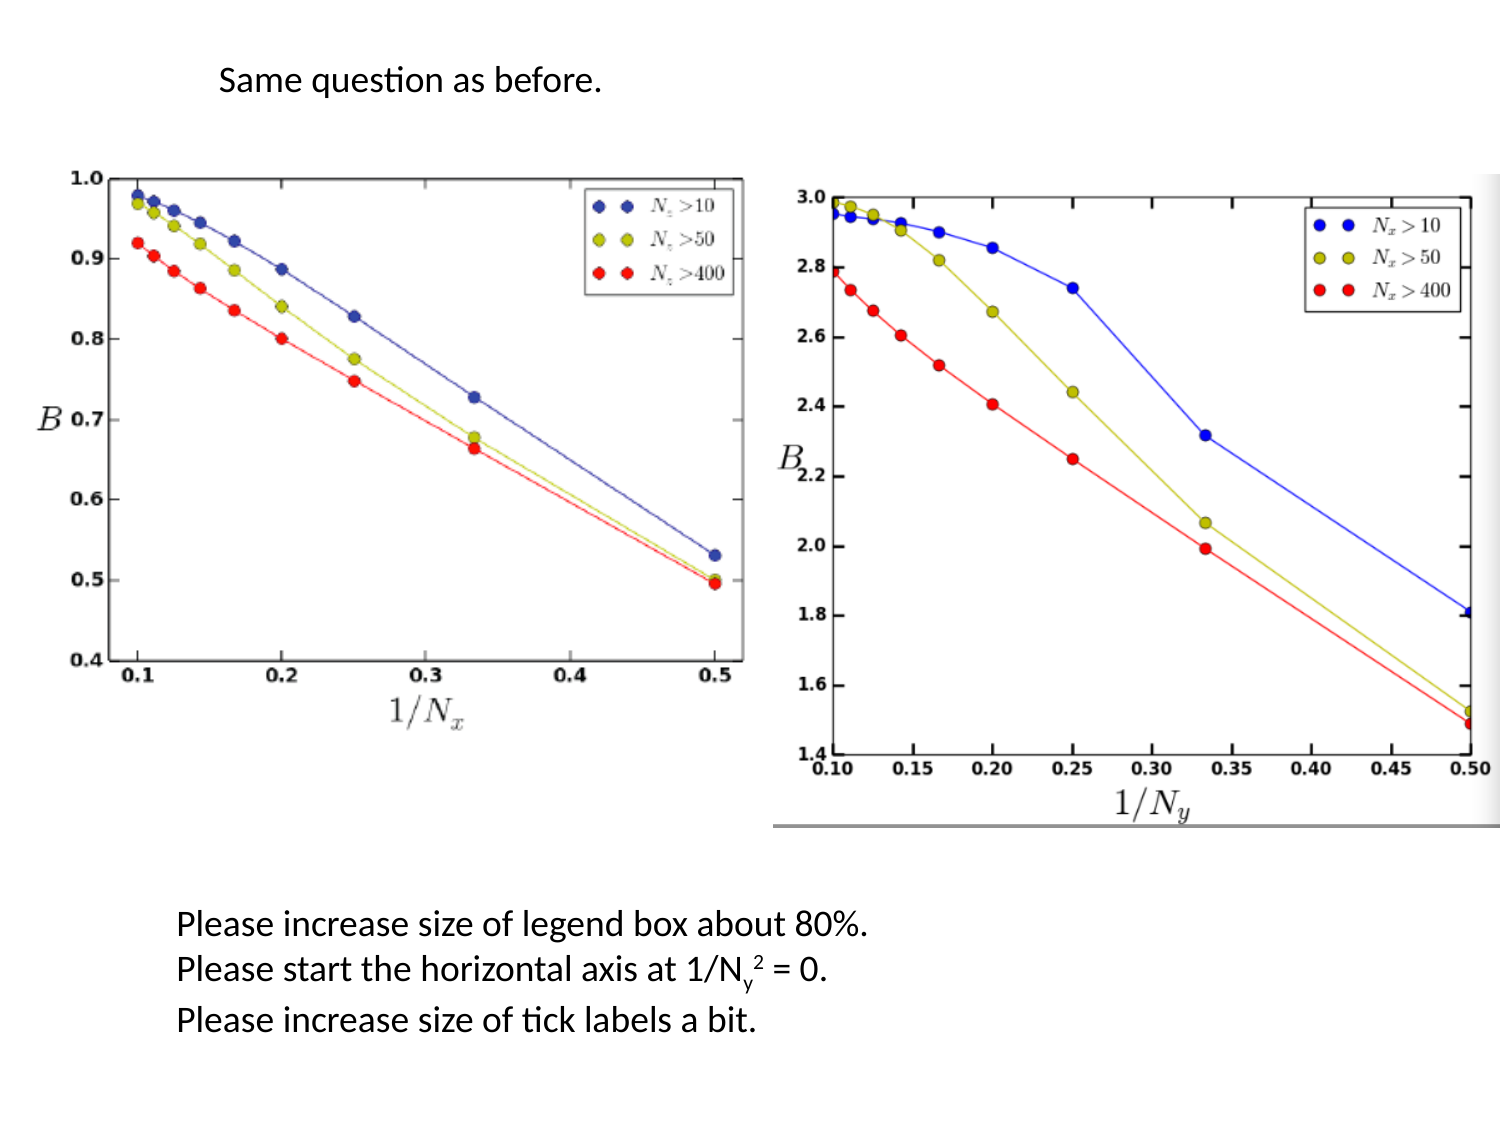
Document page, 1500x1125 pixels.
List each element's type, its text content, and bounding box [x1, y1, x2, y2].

picture [14, 132, 1500, 828]
text_box Same question as before. [204, 48, 619, 108]
text_box Please increase size of legend box about 80%. Please start the horizontal axis at 1/Ny2 = 0. Please increase size of tick labels a bit. [161, 891, 885, 1048]
